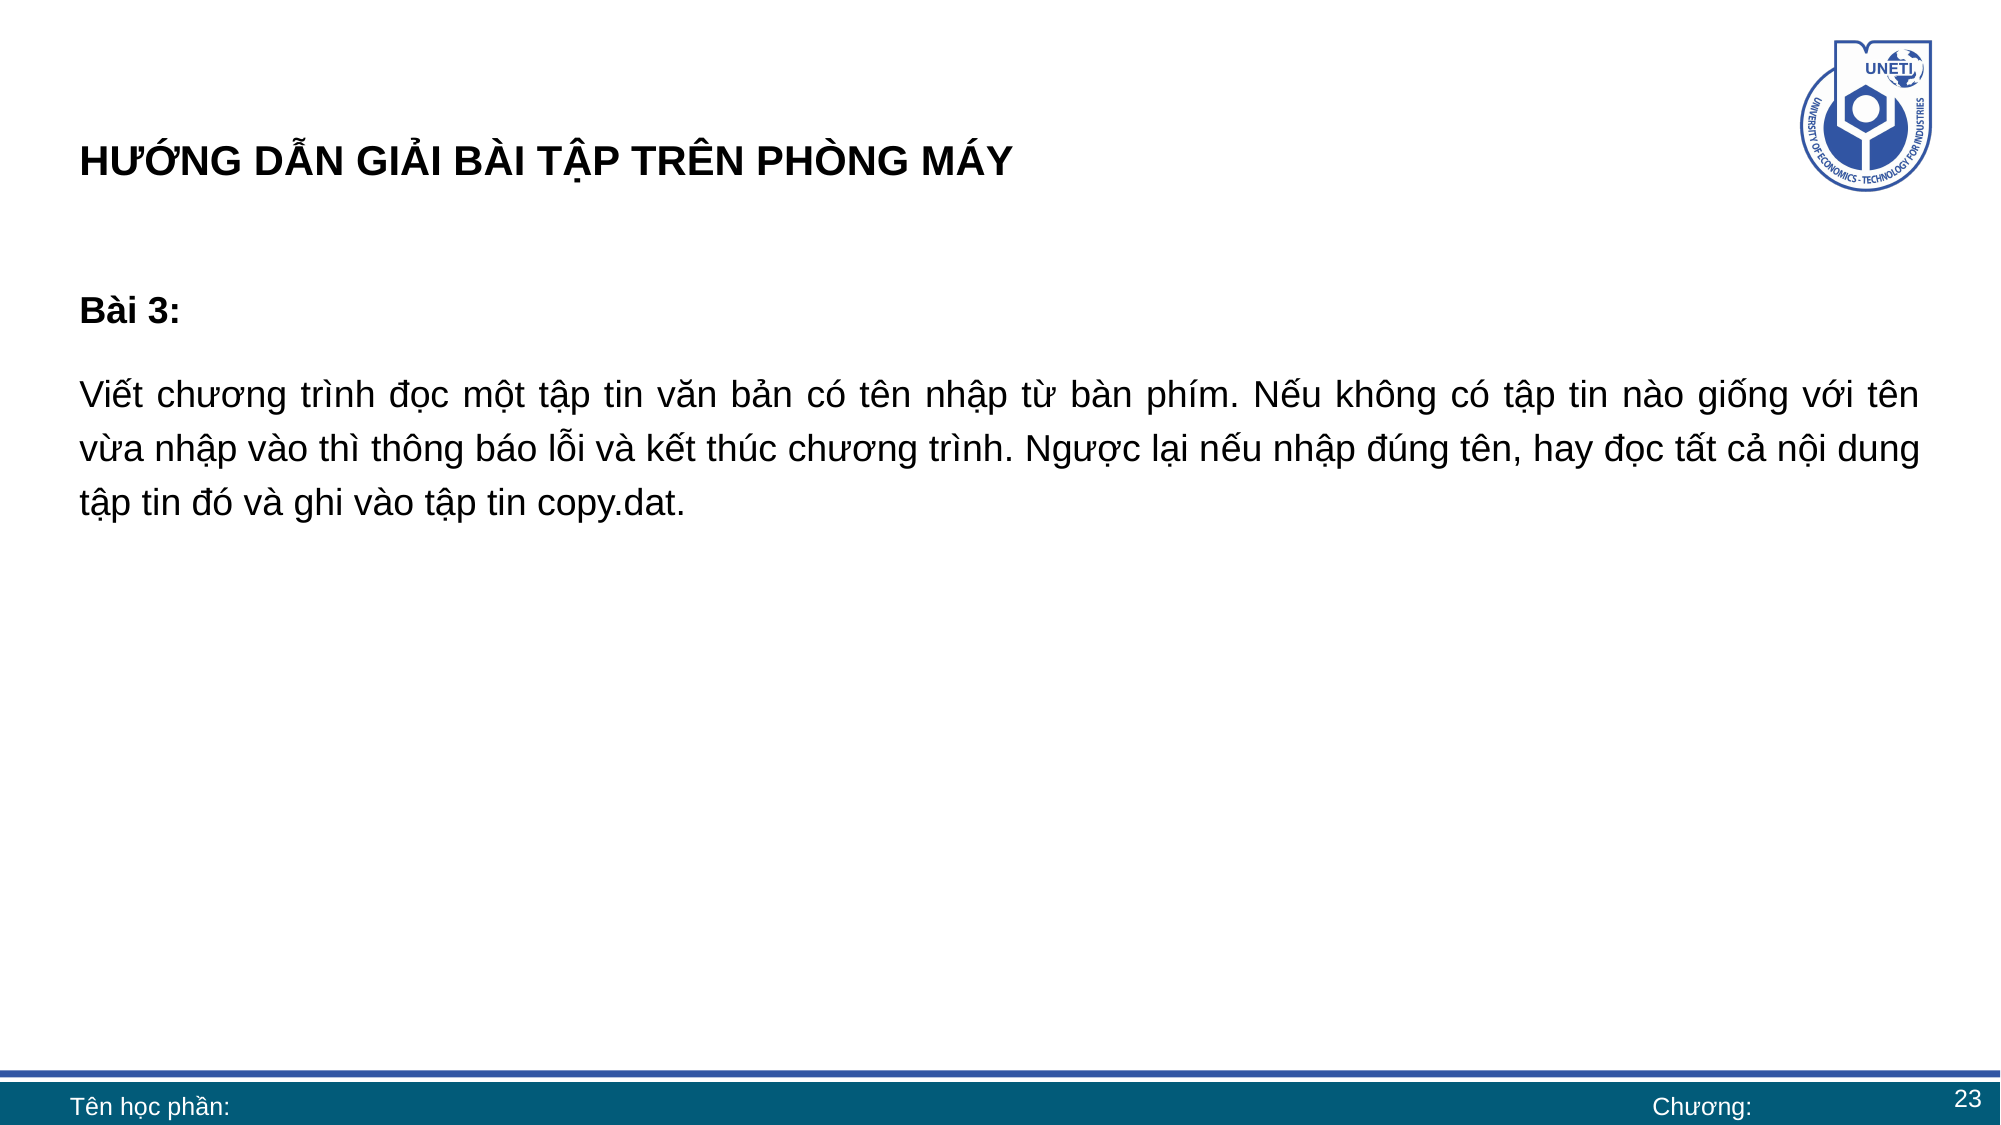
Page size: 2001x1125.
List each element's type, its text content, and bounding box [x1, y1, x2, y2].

text_box Chương: [1591, 1082, 1815, 1125]
text_box Tên học phần: [55, 1082, 1591, 1125]
slide_number 23 [1547, 1071, 1998, 1124]
picture [1798, 37, 1936, 116]
list Bài 3: Viết chương trình đọc một tập tin văn bản có tên nhập từ bàn phím. Nếu không có tập tin nào giống với tên vừa nhập vào thì thông báo lỗi và kết thúc chương trình. Ngược lại nếu nhập đúng tên, hay đọc tất cả nội dung tập tin đó và ghi vào tập tin copy.dat. [64, 269, 1936, 957]
title HƯỚNG DẪN GIẢI BÀI TẬP TRÊN PHÒNG MÁY [64, 116, 1936, 248]
